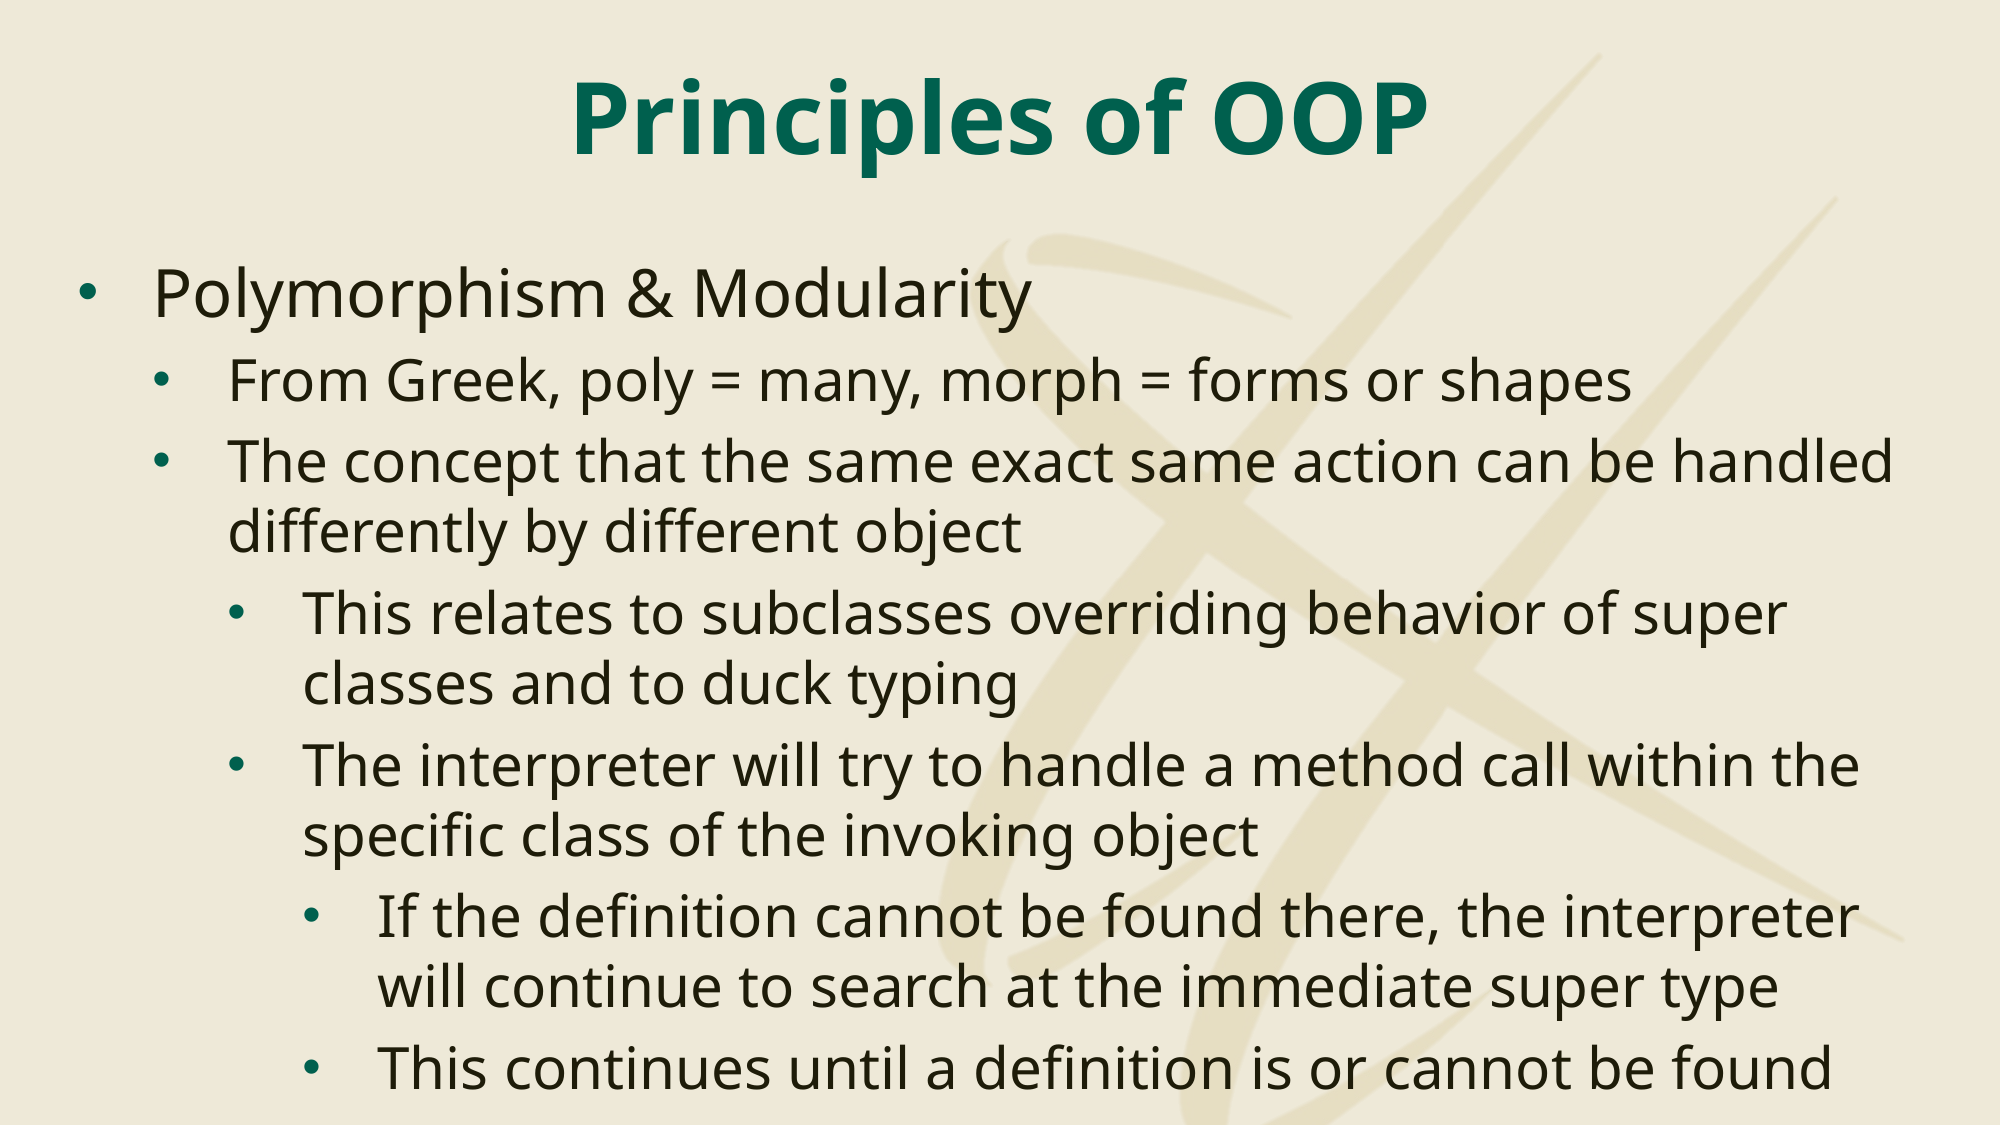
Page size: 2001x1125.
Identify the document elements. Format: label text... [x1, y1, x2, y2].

text_box Polymorphism & Modularity From Greek, poly = many, morph = forms or shapes The concept that the same exact same action can be handled differently by different object This relates to subclasses overriding behavior of super classes and to duck typing The interpreter will try to handle a method call within the specific class of the invoking object If the definition cannot be found there, the interpreter will continue to search at the immediate super type This continues until a definition is or cannot be found [62, 243, 938, 1125]
title Principles of OOP [51, 0, 938, 244]
picture [938, 0, 1949, 1125]
